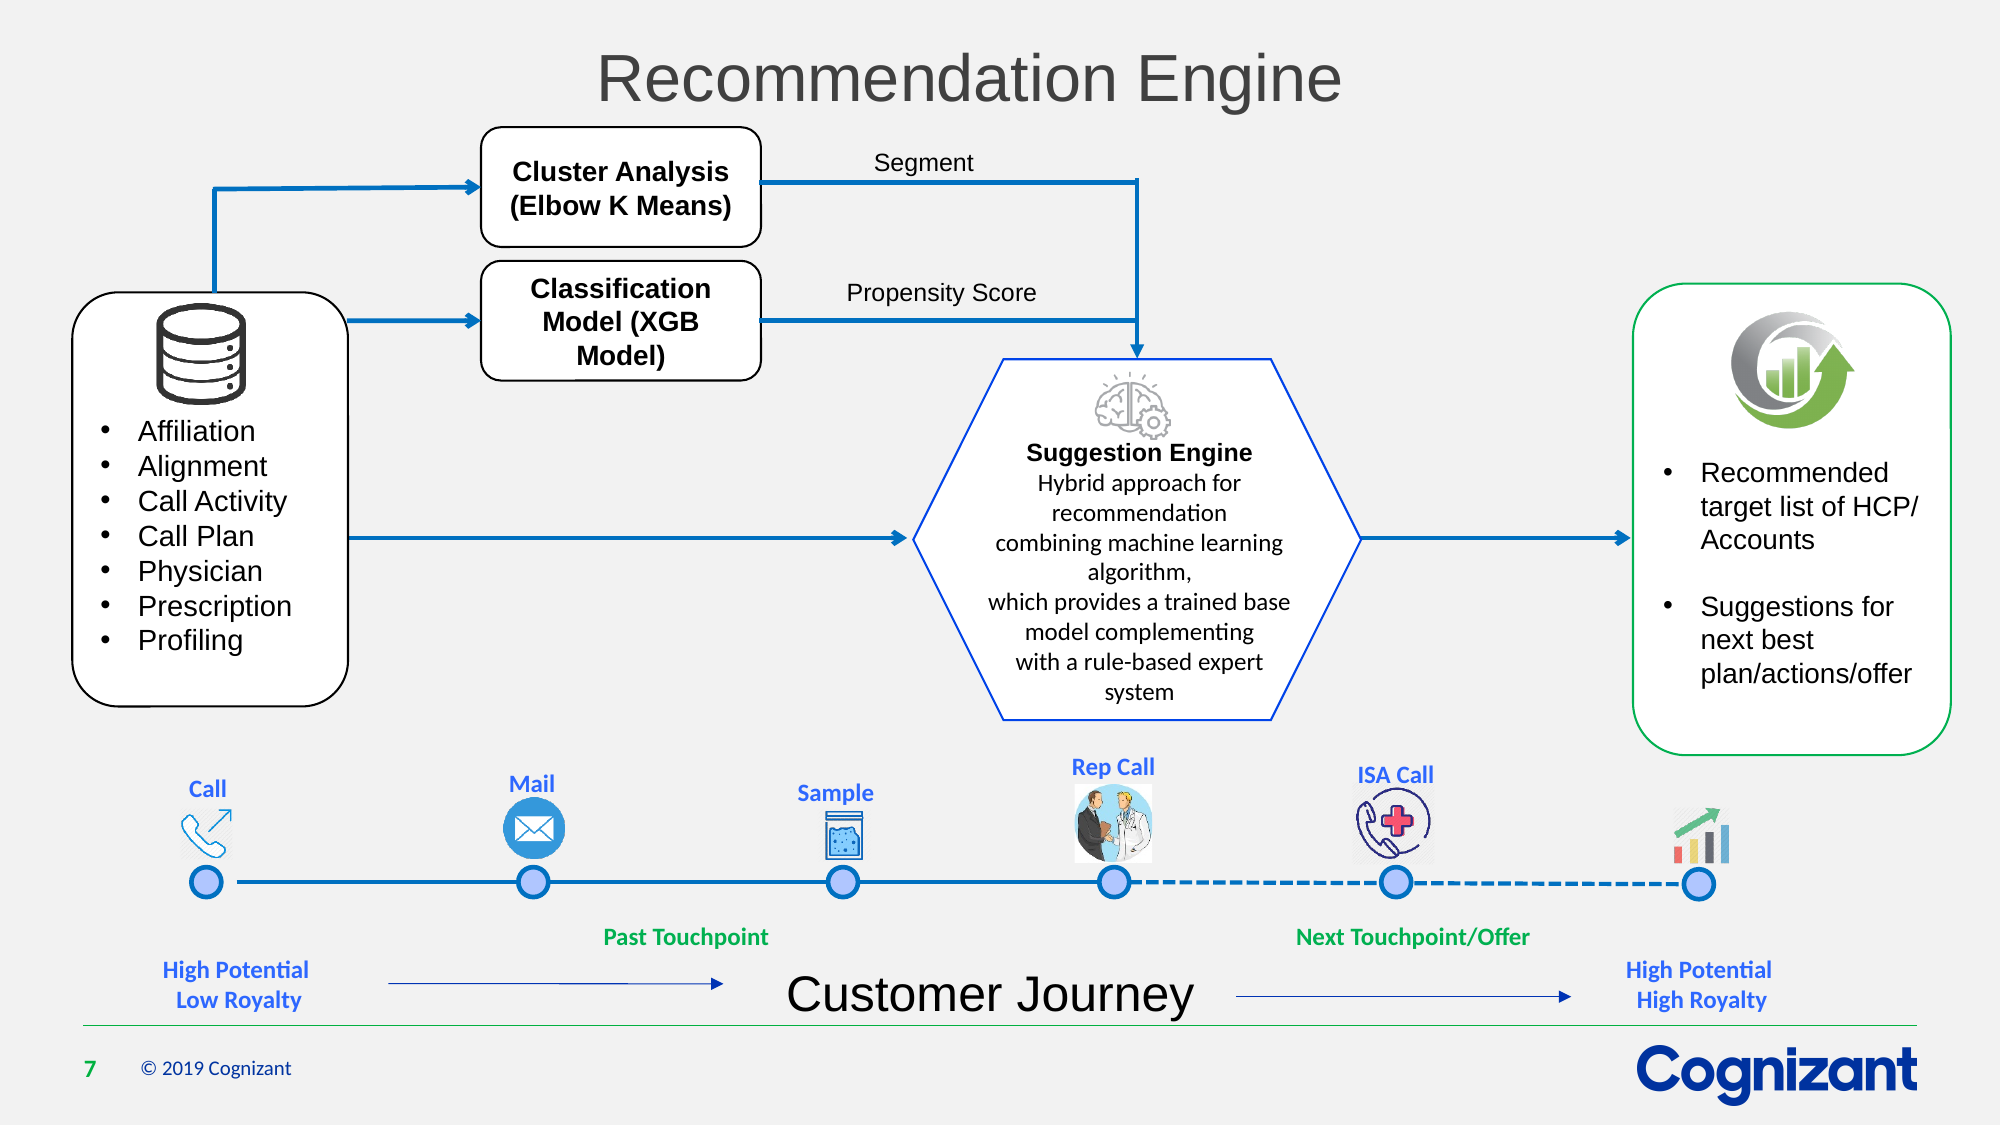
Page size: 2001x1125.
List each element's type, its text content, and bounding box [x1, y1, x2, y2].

picture [1731, 311, 1855, 429]
picture [1074, 784, 1153, 863]
footer © 2019 Cognizant [140, 1050, 1140, 1084]
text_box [83, 758, 1855, 1015]
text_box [72, 127, 1951, 756]
picture [1078, 351, 1187, 460]
picture [1351, 781, 1435, 865]
text_box Customer Journey [455, 1015, 1525, 1022]
picture [1637, 1045, 1917, 1106]
picture [150, 303, 252, 405]
title Recommendation Engine [53, 43, 1888, 218]
slide_number 7 [83, 1050, 134, 1084]
